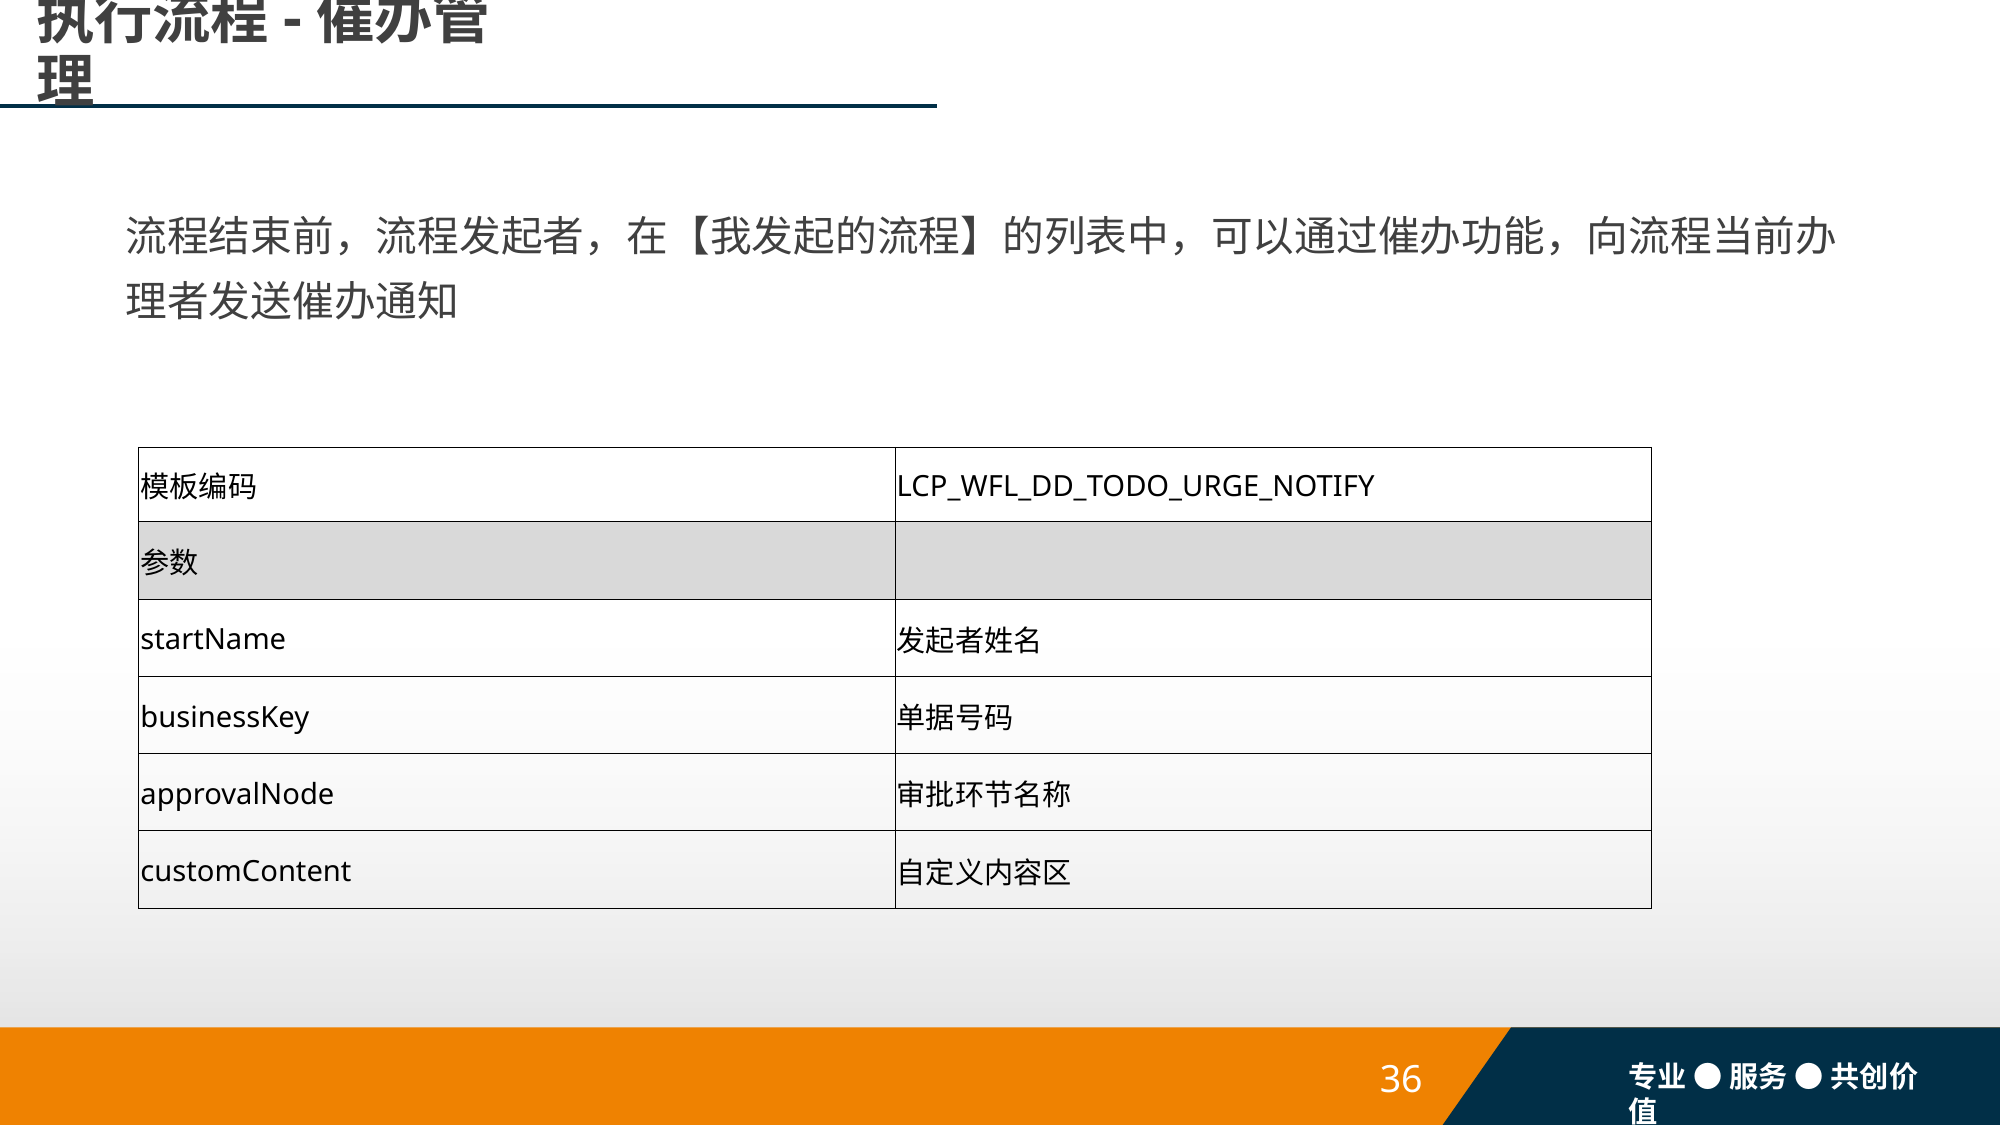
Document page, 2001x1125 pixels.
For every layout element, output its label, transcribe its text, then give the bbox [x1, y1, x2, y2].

title 执行流程-催办管理 [23, 13, 545, 90]
table_cell 自定义内容区 [896, 831, 1651, 908]
table_cell [896, 522, 1651, 599]
subtitle 流程结束前，流程发起者，在【我发起的流程】的列表中，可以通过催办功能，向流程当前办理者发送催办通知 [110, 186, 1879, 327]
table_cell startName [139, 600, 895, 676]
table_cell approvalNode [139, 754, 895, 830]
table_header 模板编码 [139, 448, 895, 521]
table_header LCP_WFL_DD_TODO_URGE_NOTIFY [896, 448, 1651, 521]
table_cell 单据号码 [896, 677, 1651, 753]
table_cell businessKey [139, 677, 895, 753]
table_cell customContent [139, 831, 895, 908]
table_cell 参数 [139, 522, 895, 599]
table_cell 审批环节名称 [896, 754, 1651, 830]
table_cell 发起者姓名 [896, 600, 1651, 676]
